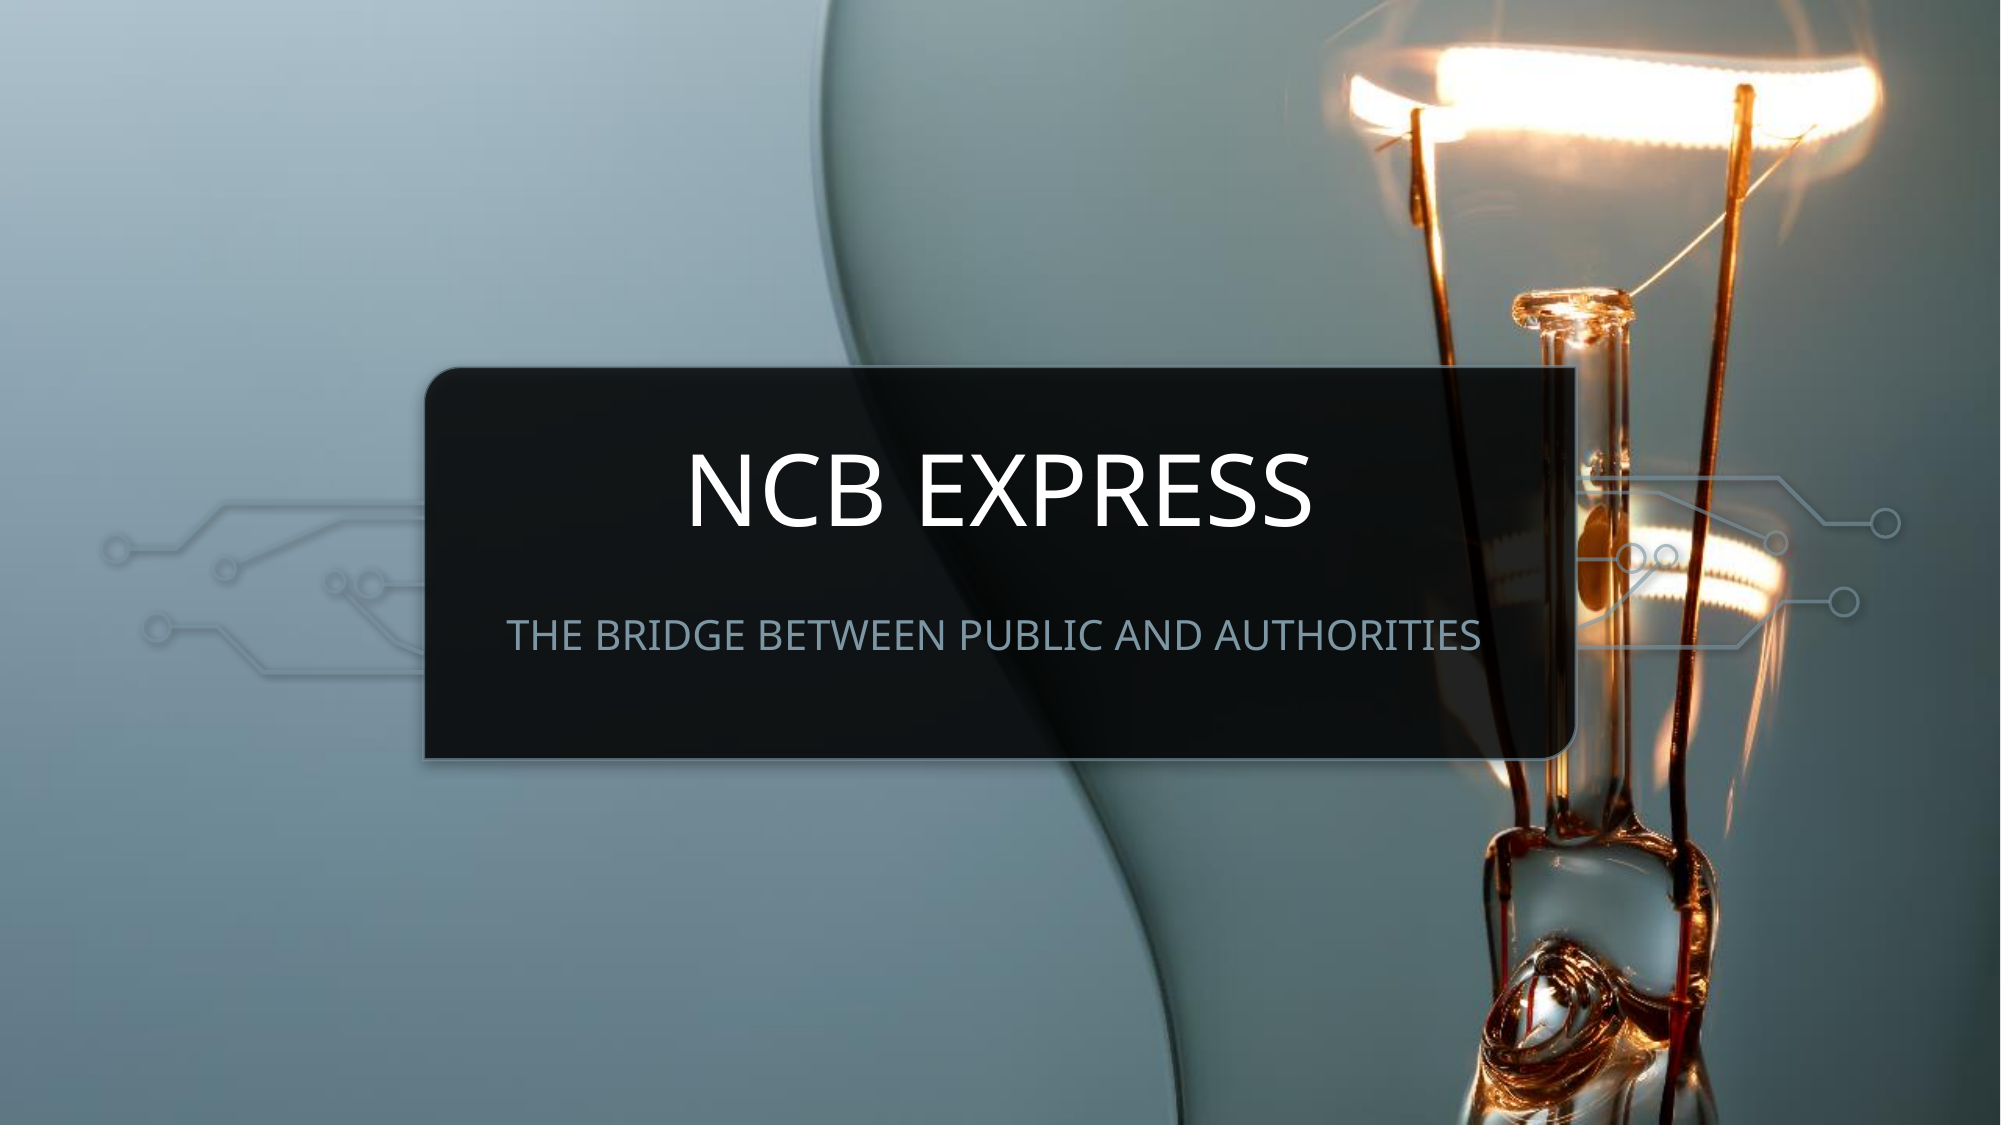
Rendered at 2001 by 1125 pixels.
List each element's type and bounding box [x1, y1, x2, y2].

picture [0, 0, 2000, 1125]
text_box [99, 366, 1902, 760]
